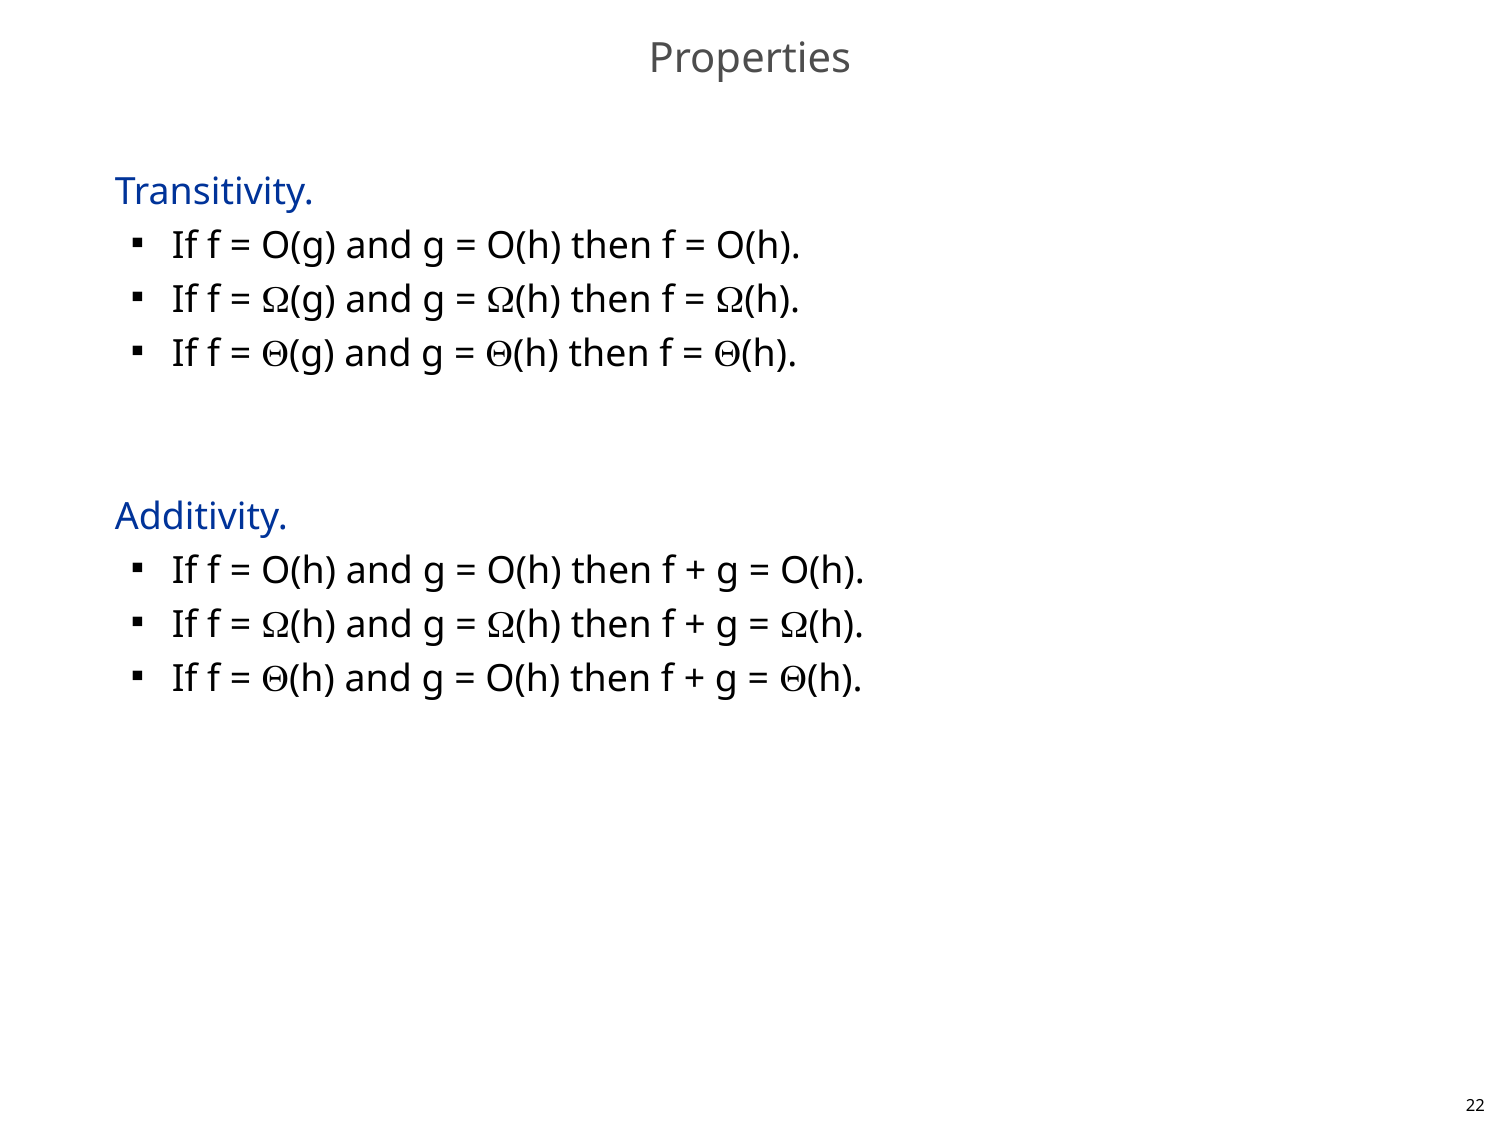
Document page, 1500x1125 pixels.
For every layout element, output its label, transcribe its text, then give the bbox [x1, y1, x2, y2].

slide_number 22 [1187, 1087, 1500, 1125]
list Transitivity. If f = O(g) and g = O(h) then f = O(h). If f = (g) and g = (h) then f = (h). If f = (g) and g = (h) then f = (h). Additivity. If f = O(h) and g = O(h) then f + g = O(h). If f = (h) and g = (h) then f + g = (h). If f = (h) and g = O(h) then f + g = (h). [99, 149, 1388, 1038]
title Properties [0, 24, 1500, 100]
